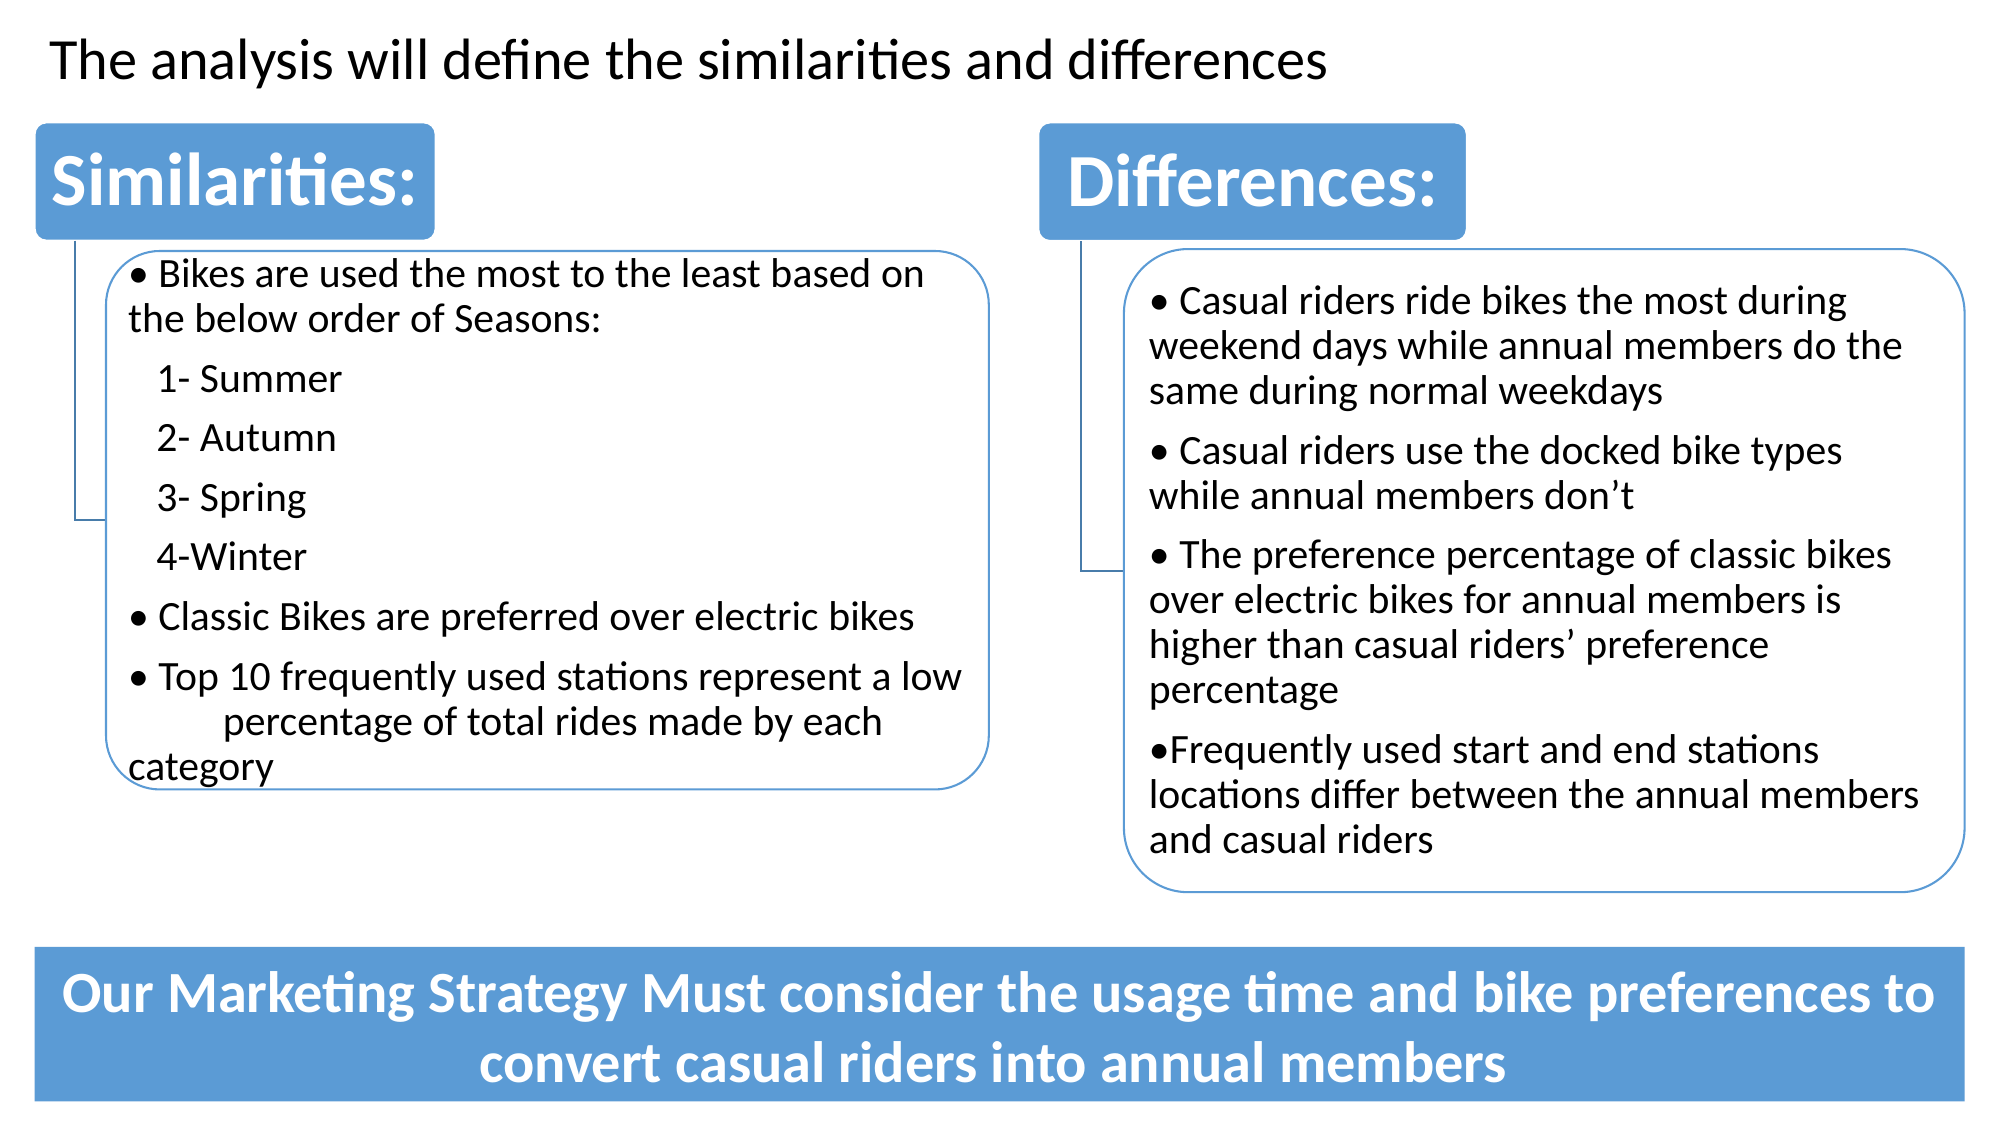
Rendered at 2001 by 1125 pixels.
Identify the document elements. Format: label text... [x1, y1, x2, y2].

text_box Our Marketing Strategy Must consider the usage time and bike preferences to convert casual riders into annual members [34, 946, 1965, 1102]
text_box Differences: [1037, 121, 1468, 243]
text_box [74, 240, 104, 521]
text_box [1080, 241, 1122, 572]
text_box Similarities: [33, 121, 437, 242]
text_box • Casual riders ride bikes the most during weekend days while annual members do the same during normal weekdays • Casual riders use the docked bike types while annual members don’t • The preference percentage of classic bikes over electric bikes for annual members is higher than casual riders’ preference percentage •Frequently used start and end stations locations differ between the annual members and casual riders [1122, 248, 1966, 894]
text_box The analysis will define the similarities and differences [34, 13, 1515, 99]
text_box • Bikes are used the most to the least based on the below order of Seasons: 1- Summer 2- Autumn 3- Spring 4-Winter • Classic Bikes are preferred over electric bikes • Top 10 frequently used stations represent a low percentage of total rides made by each category [104, 249, 990, 791]
